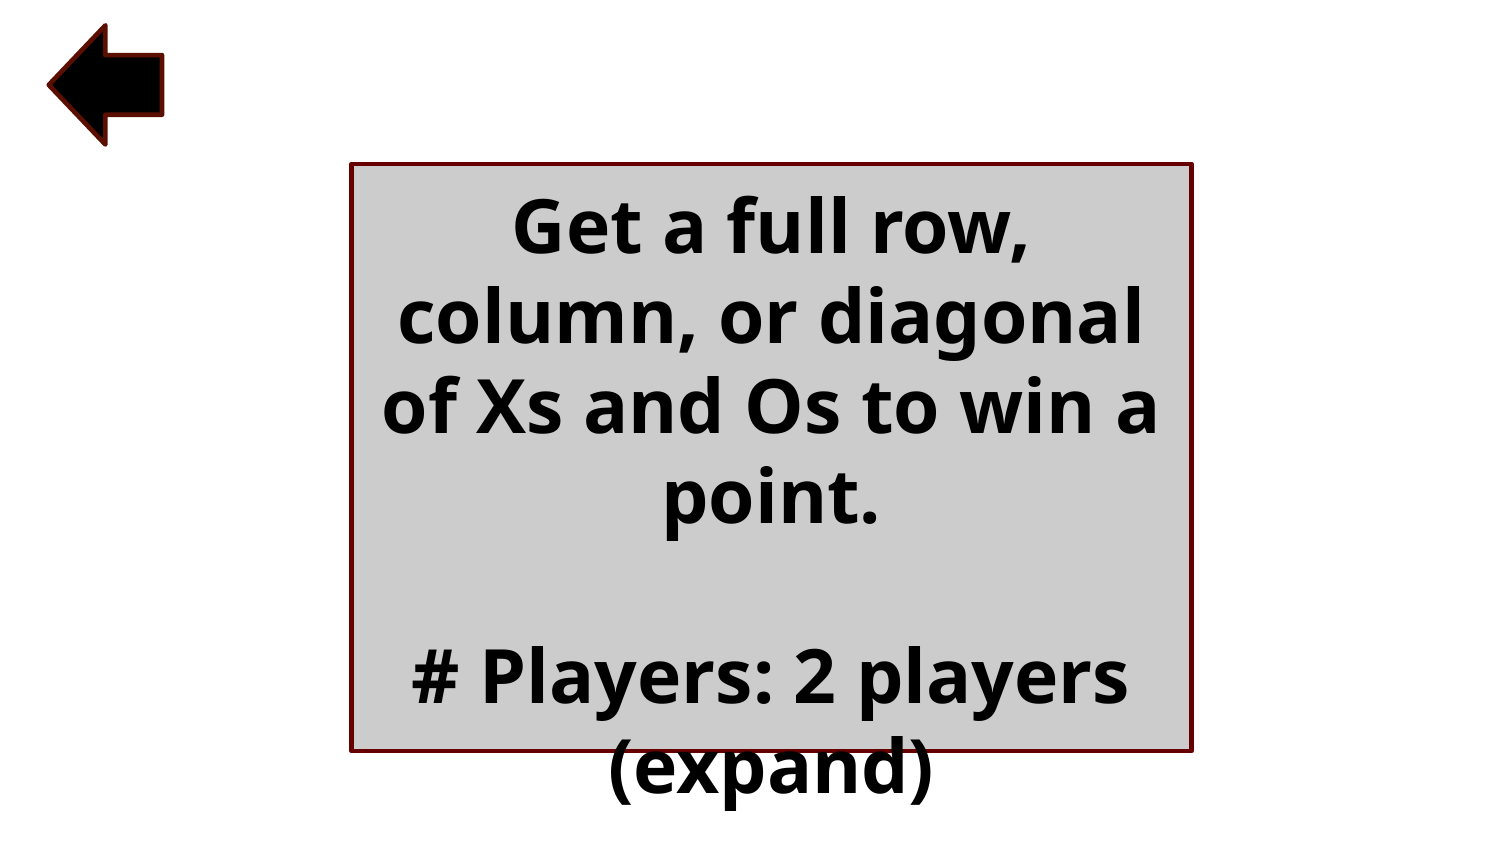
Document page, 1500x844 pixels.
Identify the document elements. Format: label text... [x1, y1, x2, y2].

text_box [48, 25, 163, 145]
text_box Get a full row, column, or diagonal of Xs and Os to win a point. # Players: 2 players (expand) [351, 163, 1192, 752]
